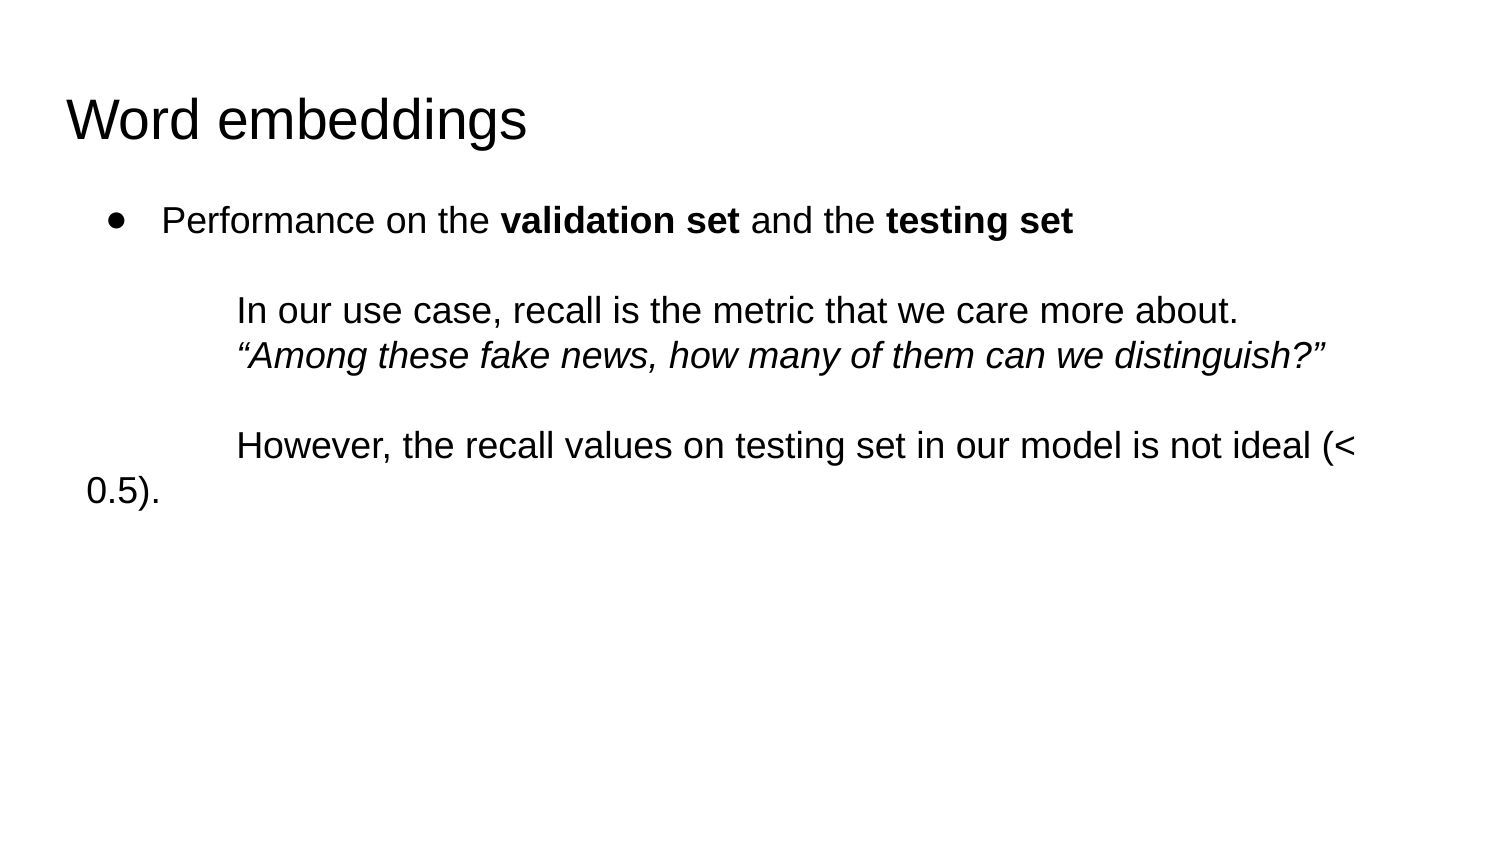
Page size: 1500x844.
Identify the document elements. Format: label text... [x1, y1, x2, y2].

title Word embeddings [51, 72, 1449, 167]
text_box Performance on the validation set and the testing set In our use case, recall is the metric that we care more about. “Among these fake news, how many of them can we distinguish?” However, the recall values on testing set in our model is not ideal (< 0.5). [71, 181, 1414, 791]
